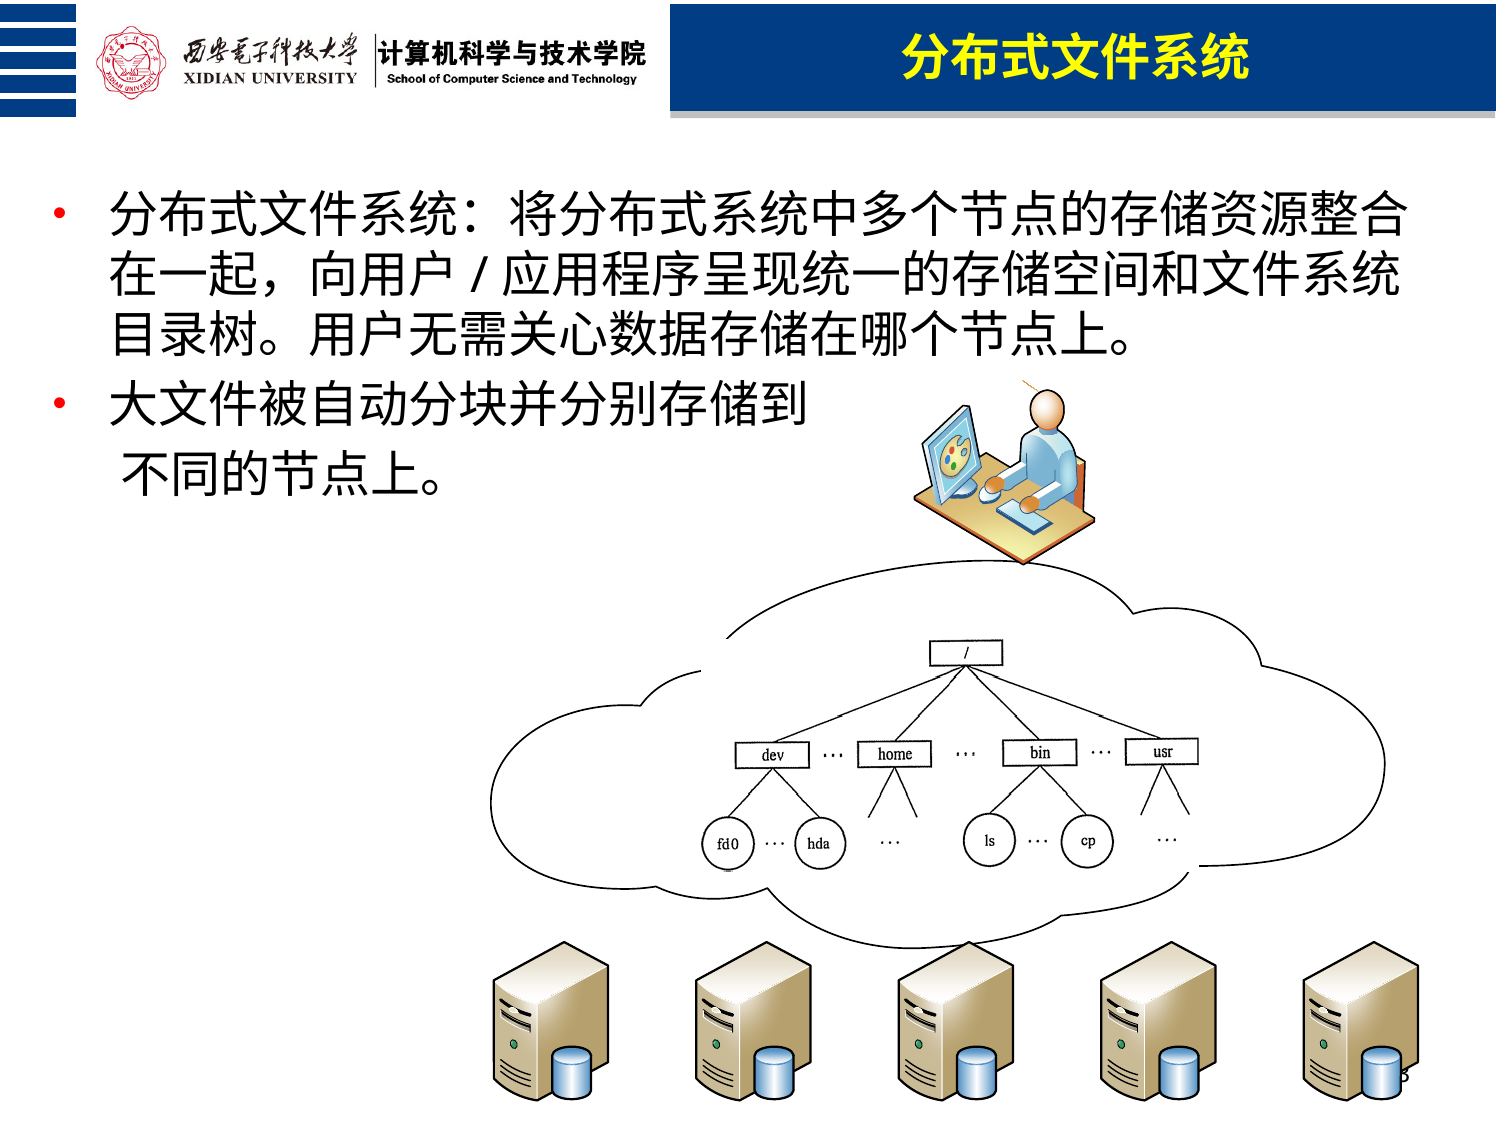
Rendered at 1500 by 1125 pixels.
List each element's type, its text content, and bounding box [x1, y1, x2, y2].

list 分布式文件系统：将分布式系统中多个节点的存储资源整合在一起，向用户/应用程序呈现统一的存储空间和文件系统目录树。用户无需关心数据存储在哪个节点上。 大文件被自动分块并分别存储到 不同的节点上。 [37, 174, 1451, 1038]
picture [0, 4, 1496, 117]
picture [487, 377, 1421, 1103]
text_box 分布式文件系统 [885, 18, 1265, 94]
